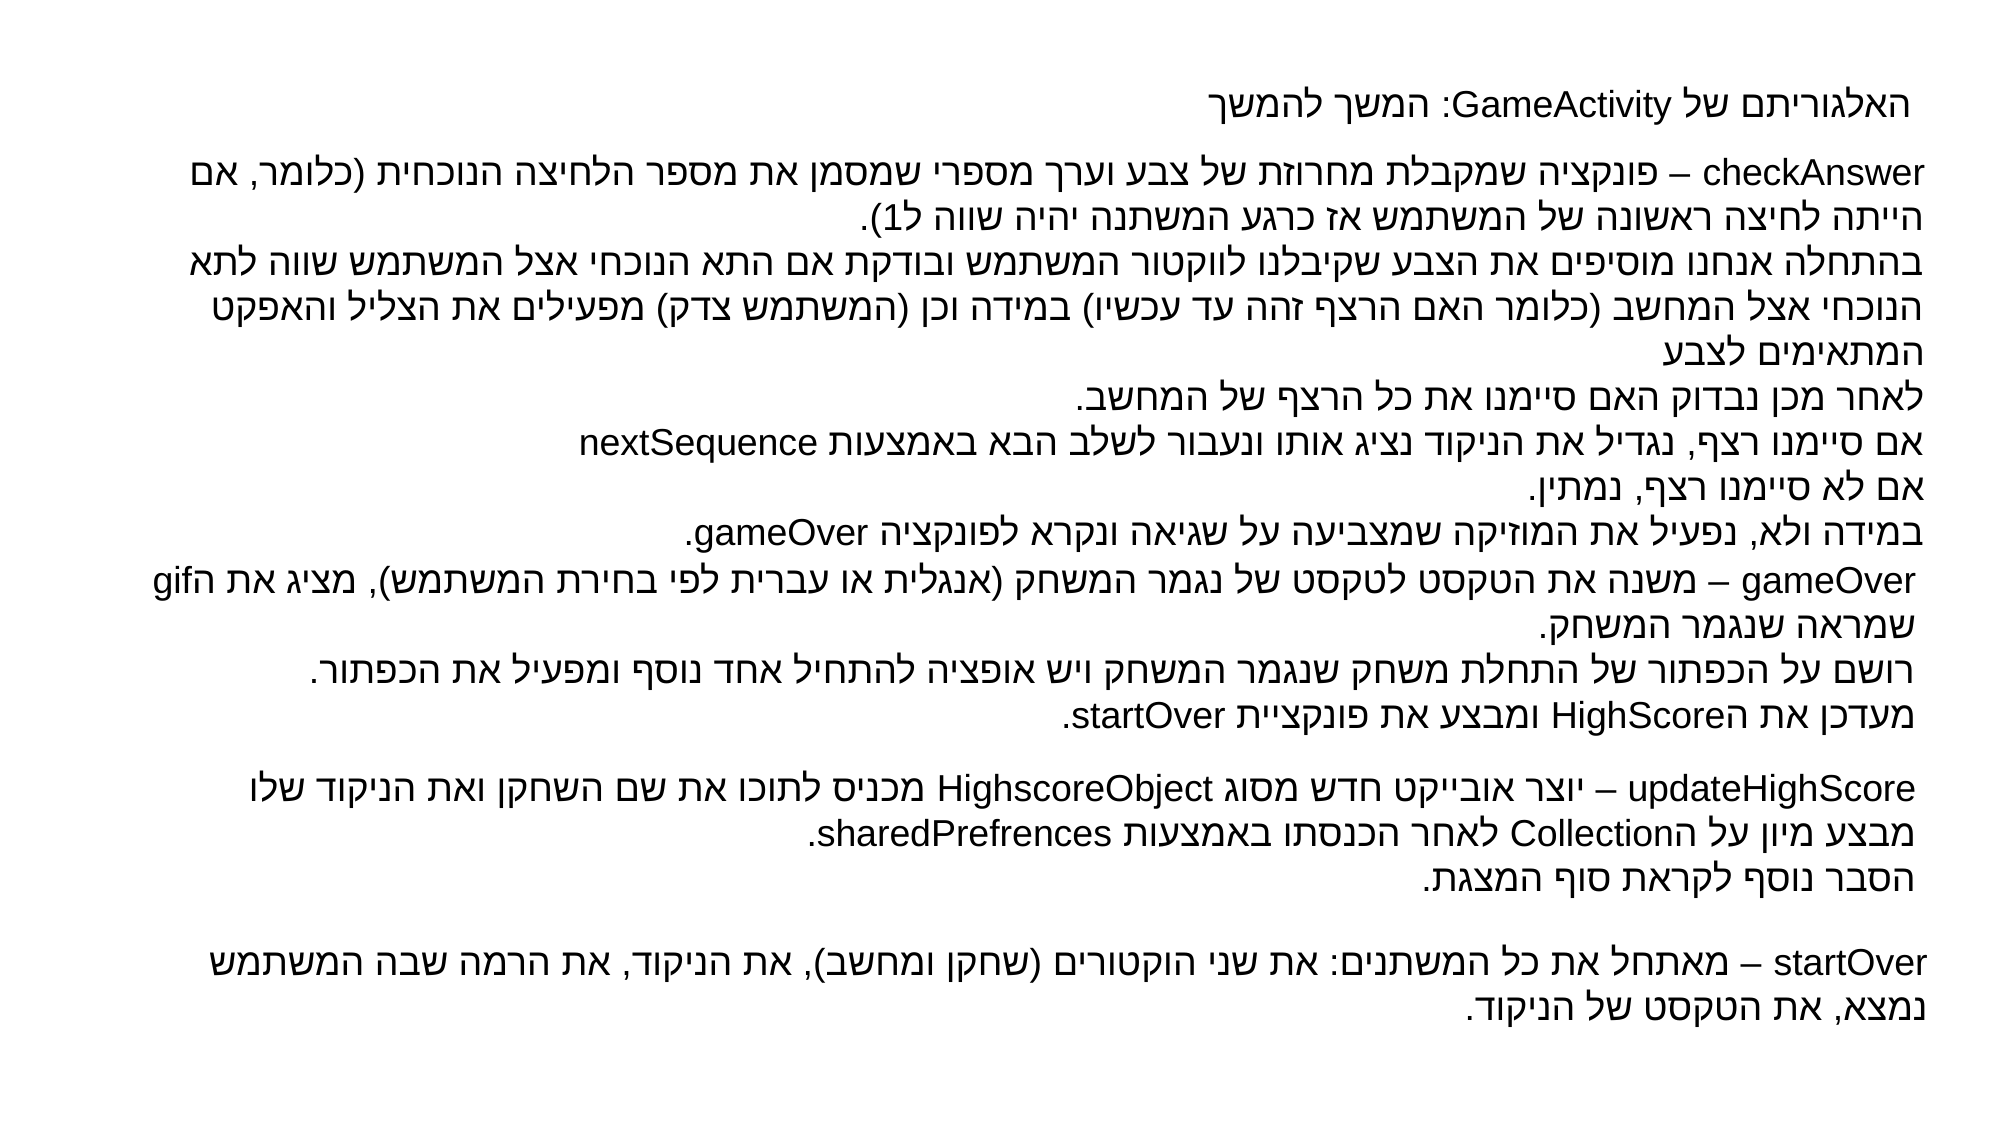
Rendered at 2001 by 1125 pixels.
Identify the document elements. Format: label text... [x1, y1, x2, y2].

text_box האלגוריתם של GameActivity: המשך להמשך [472, 72, 1927, 132]
text_box checkAnswer – פונקציה שמקבלת מחרוזת של צבע וערך מספרי שמסמן את מספר הלחיצה הנוכחית (כלומר, אם הייתה לחיצה ראשונה של המשתמש אז כרגע המשתנה יהיה שווה ל1). בהתחלה אנחנו מוסיפים את הצבע שקיבלנו לווקטור המשתמש ובודקת אם התא הנוכחי אצל המשתמש שווה לתא הנוכחי אצל המחשב (כלומר האם הרצף זהה עד עכשיו) במידה וכן (המשתמש צדק) מפעילים את הצליל והאפקט המתאימים לצבע לאחר מכן נבדוק האם סיימנו את כל הרצף של המחשב. אם סיימנו רצף, נגדיל את הניקוד נציג אותו ונעבור לשלב הבא באמצעות nextSequence אם לא סיימנו רצף, נמתין. במידה ולא, נפעיל את המוזיקה שמצביעה על שגיאה ונקרא לפונקציה gameOver. [154, 140, 1940, 561]
text_box updateHighScore – יוצר אובייקט חדש מסוג HighscoreObject מכניס לתוכו את שם השחקן ואת הניקוד שלו מבצע מיון על הCollection לאחר הכנסתו באמצעות sharedPrefrences. הסבר נוסף לקראת סוף המצגת. [145, 756, 1932, 907]
text_box startOver – מאתחל את כל המשתנים: את שני הוקטורים (שחקן ומחשב), את הניקוד, את הרמה שבה המשתמש נמצא, את הטקסט של הניקוד. [145, 930, 1943, 1036]
text_box gameOver – משנה את הטקסט לטקסט של נגמר המשחק (אנגלית או עברית לפי בחירת המשתמש), מציג את הgif שמראה שנגמר המשחק. רושם על הכפתור של התחלת משחק שנגמר המשחק ויש אופציה להתחיל אחד נוסף ומפעיל את הכפתור. מעדכן את הHighScore ומבצע את פונקציית startOver. [133, 548, 1932, 744]
